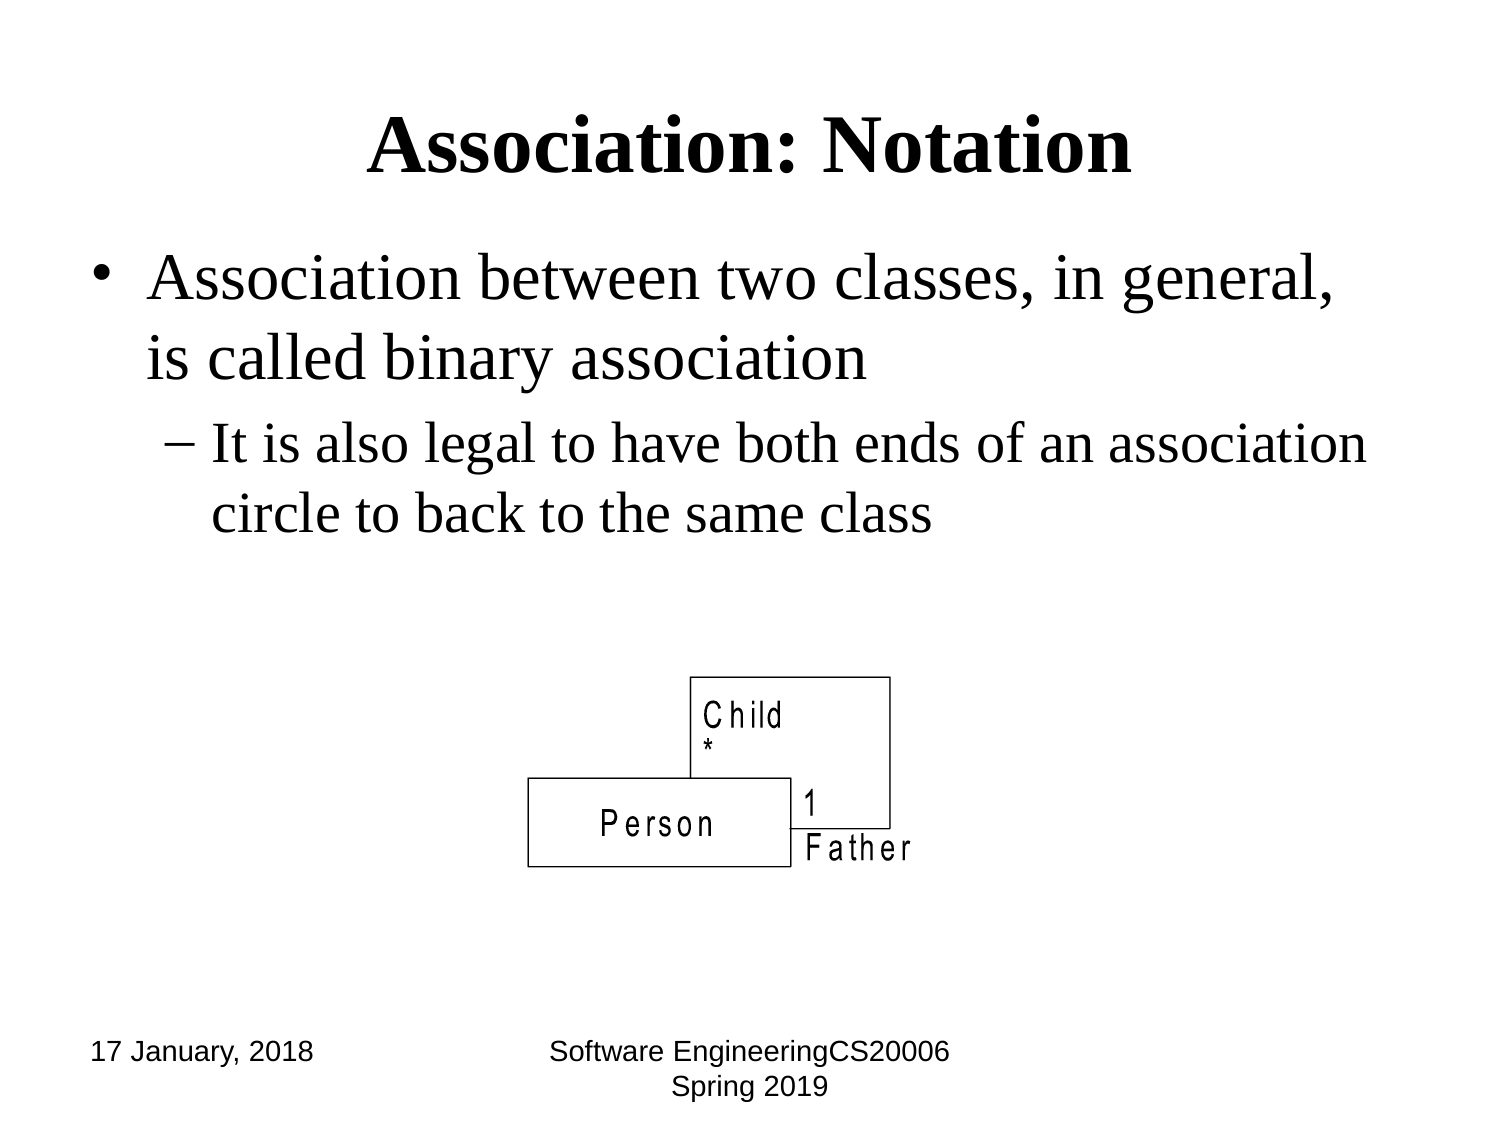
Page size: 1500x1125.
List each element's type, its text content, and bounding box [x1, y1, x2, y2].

picture [524, 674, 931, 877]
footer Software EngineeringCS20006 Spring 2019 [512, 1024, 988, 1103]
title Association: Notation [75, 45, 1425, 224]
list Association between two classes, in general, is called binary association It is also legal to have both ends of an association circle to back to the same class [75, 224, 1425, 1005]
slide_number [75, 1024, 425, 1103]
